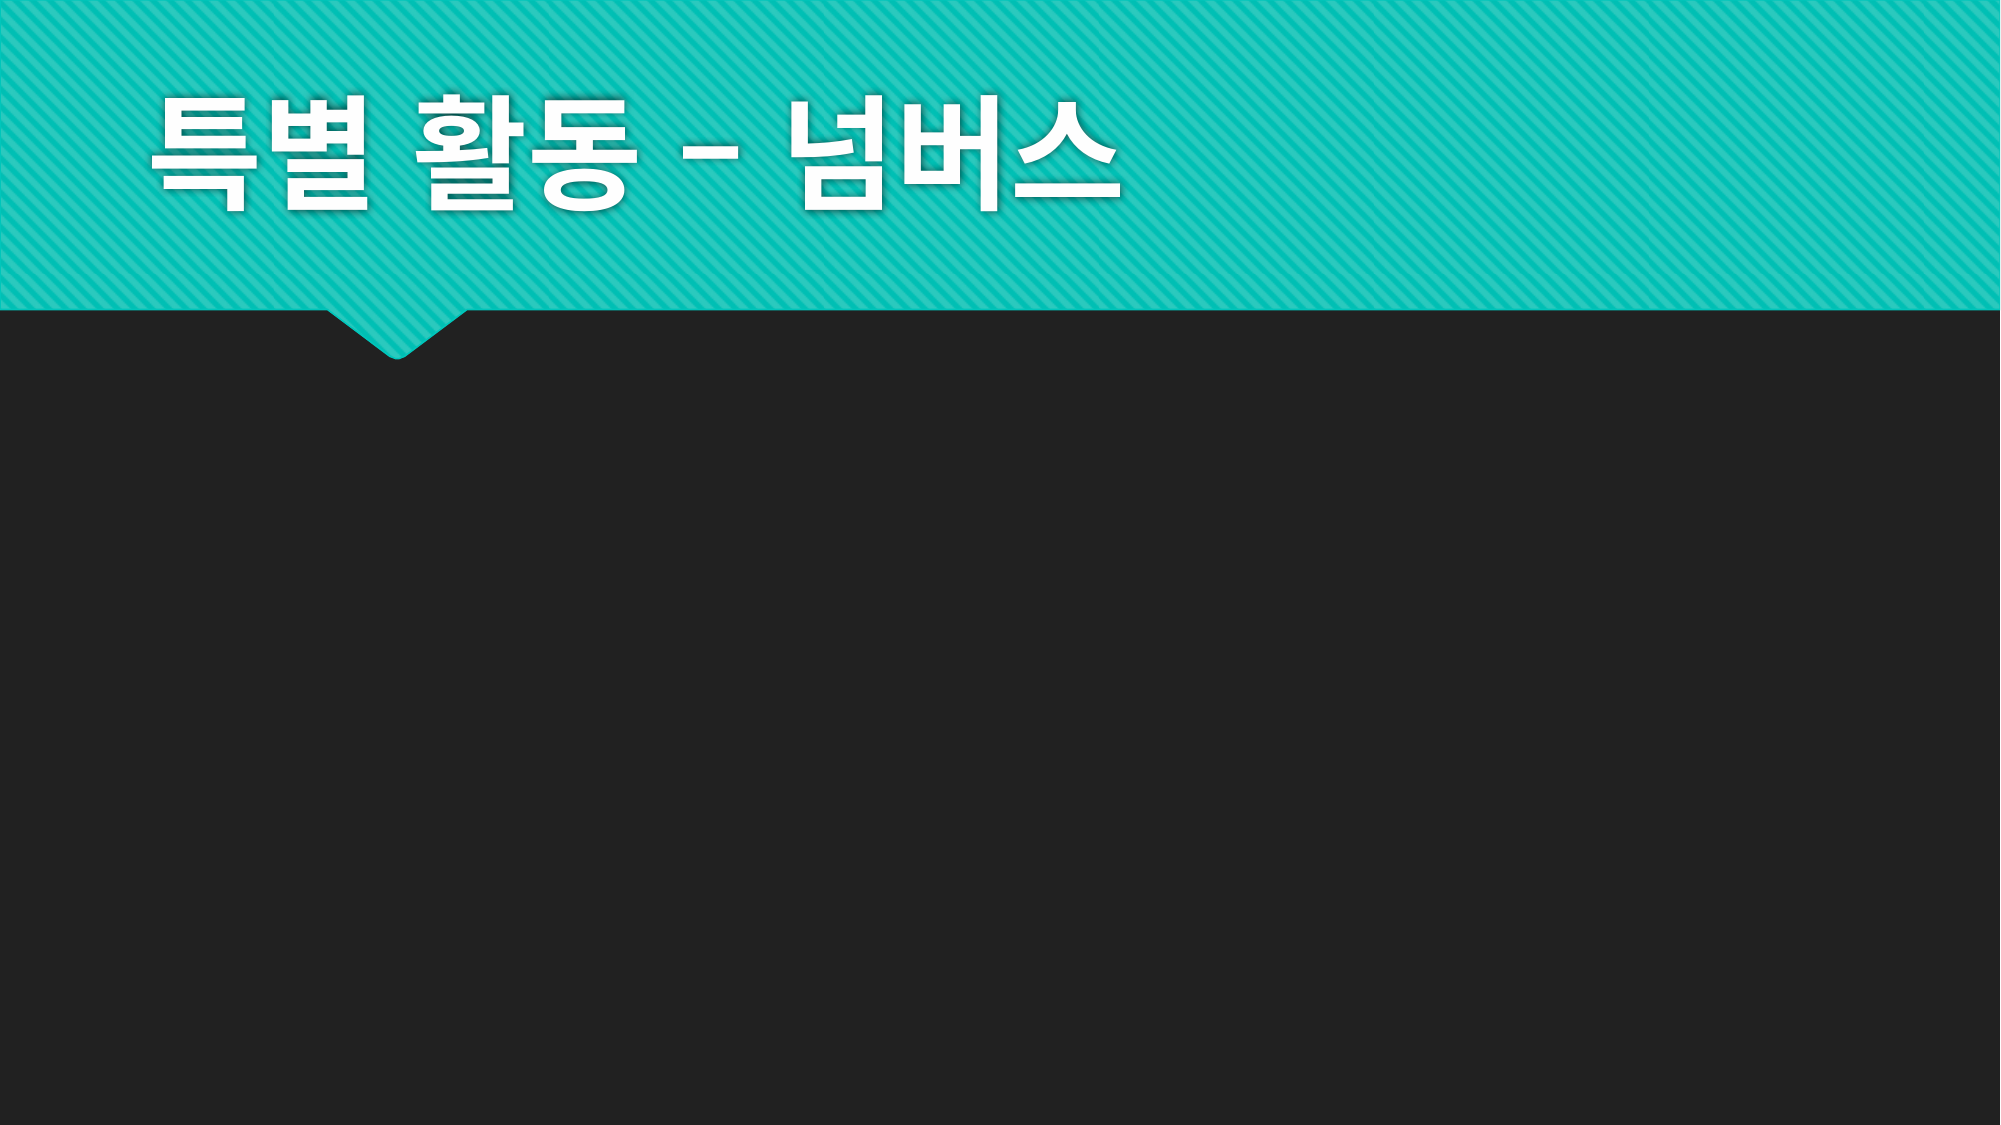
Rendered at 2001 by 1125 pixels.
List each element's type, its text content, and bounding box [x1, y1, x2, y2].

title 특별 활동 – 넘버스 [132, 73, 1868, 233]
